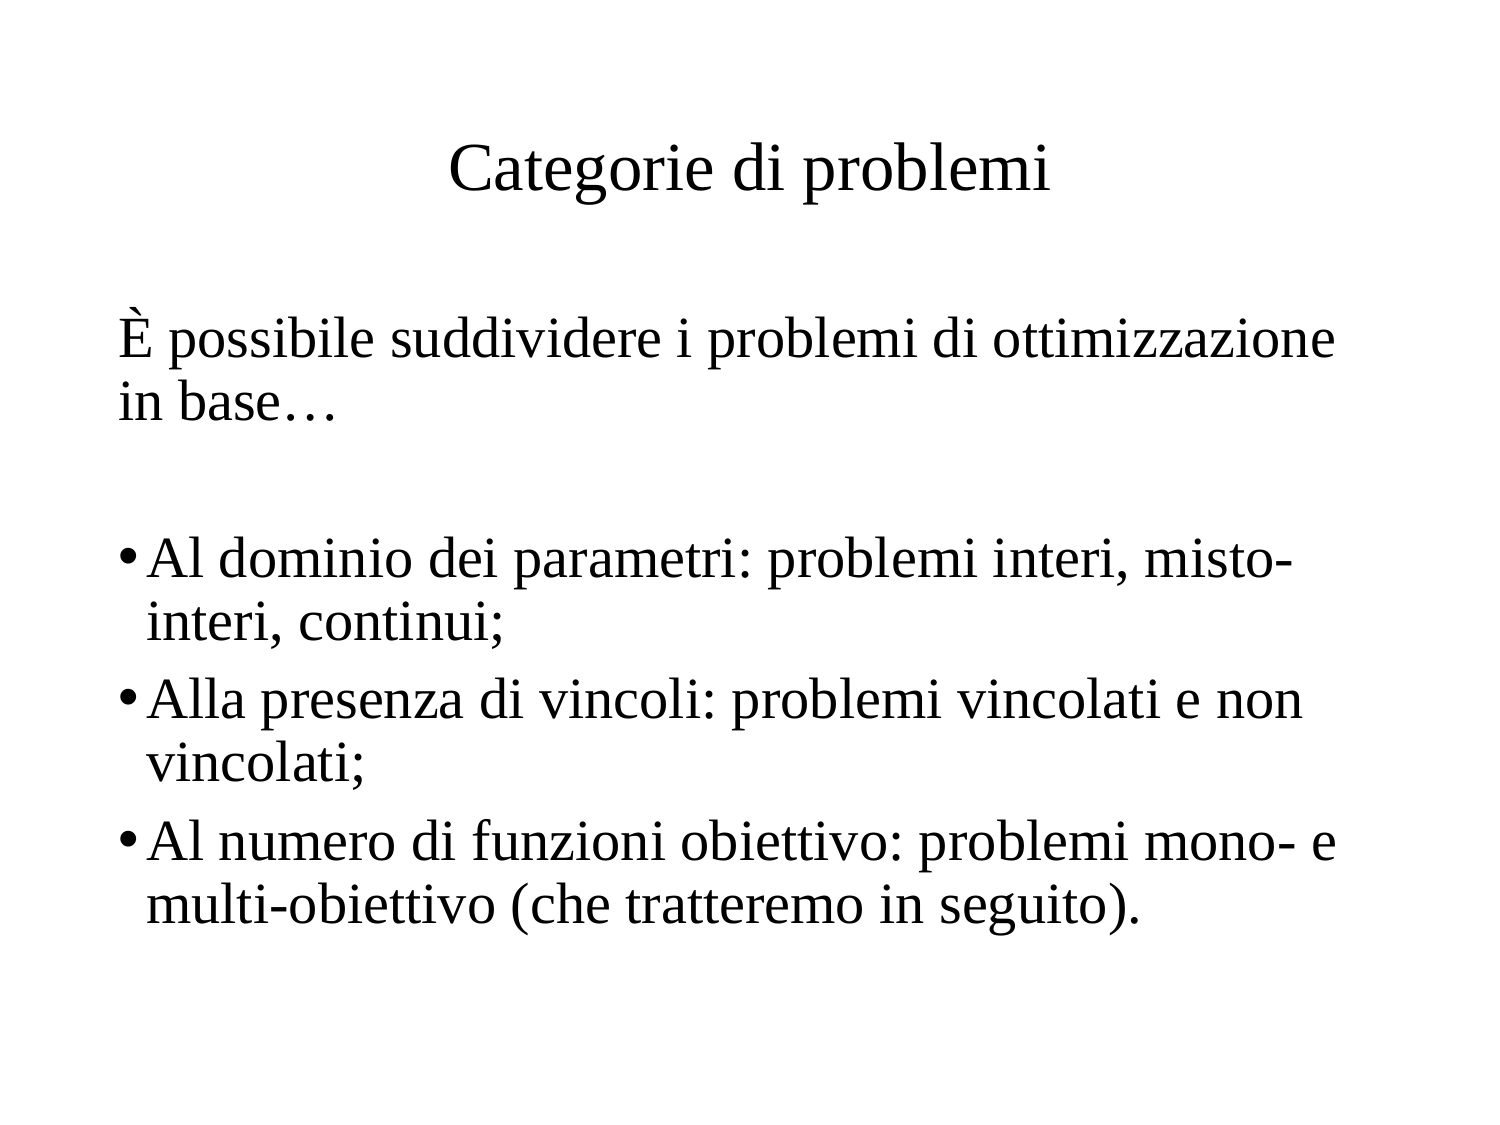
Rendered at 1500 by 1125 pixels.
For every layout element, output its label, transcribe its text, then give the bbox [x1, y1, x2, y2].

title Categorie di problemi [103, 59, 1397, 278]
list È possibile suddividere i problemi di ottimizzazione in base… Al dominio dei parametri: problemi interi, misto-interi, continui; Alla presenza di vincoli: problemi vincolati e non vincolati; Al numero di funzioni obiettivo: problemi mono- e multi-obiettivo (che tratteremo in seguito). [103, 299, 1397, 1014]
